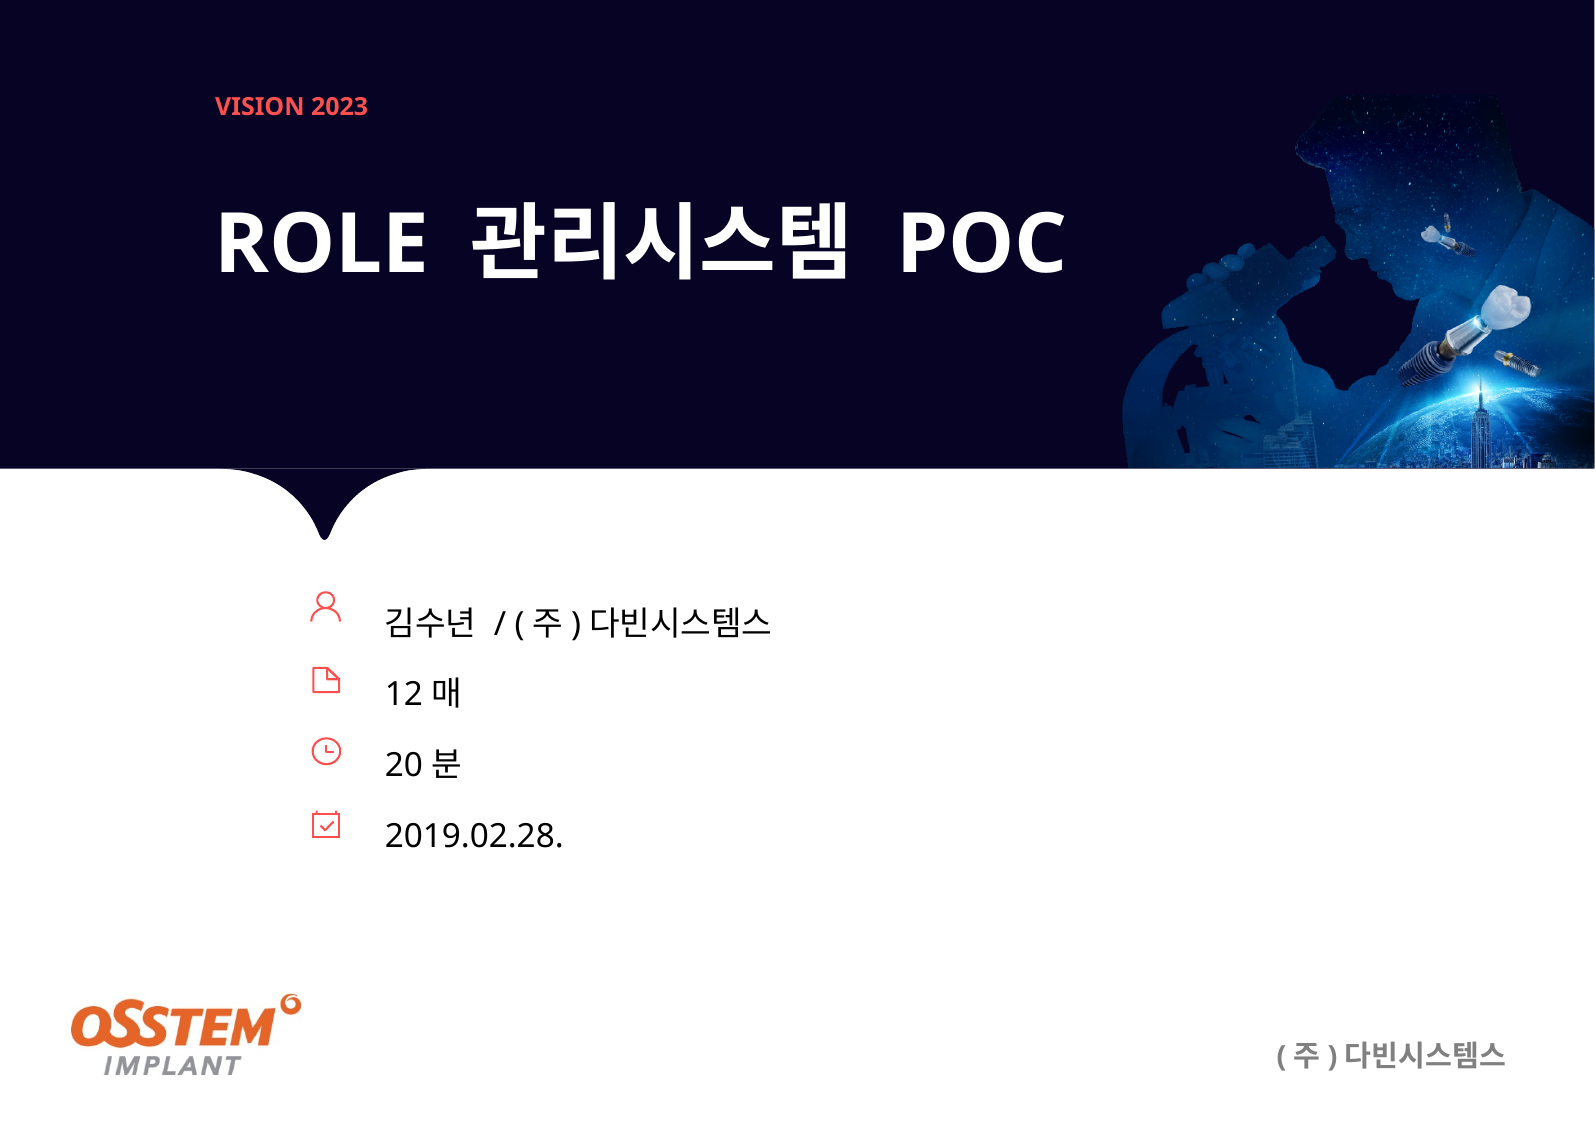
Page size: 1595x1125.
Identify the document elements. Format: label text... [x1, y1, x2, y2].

list 2019.02.28. [370, 786, 1061, 858]
list ROLE 관리시스템 POC [199, 181, 1459, 410]
list 20분 [370, 716, 1061, 786]
picture [1083, 95, 1595, 468]
picture [70, 980, 302, 1090]
list 12매 [370, 645, 703, 716]
list 김수년 / (주)다빈시스템스 [370, 574, 1061, 646]
